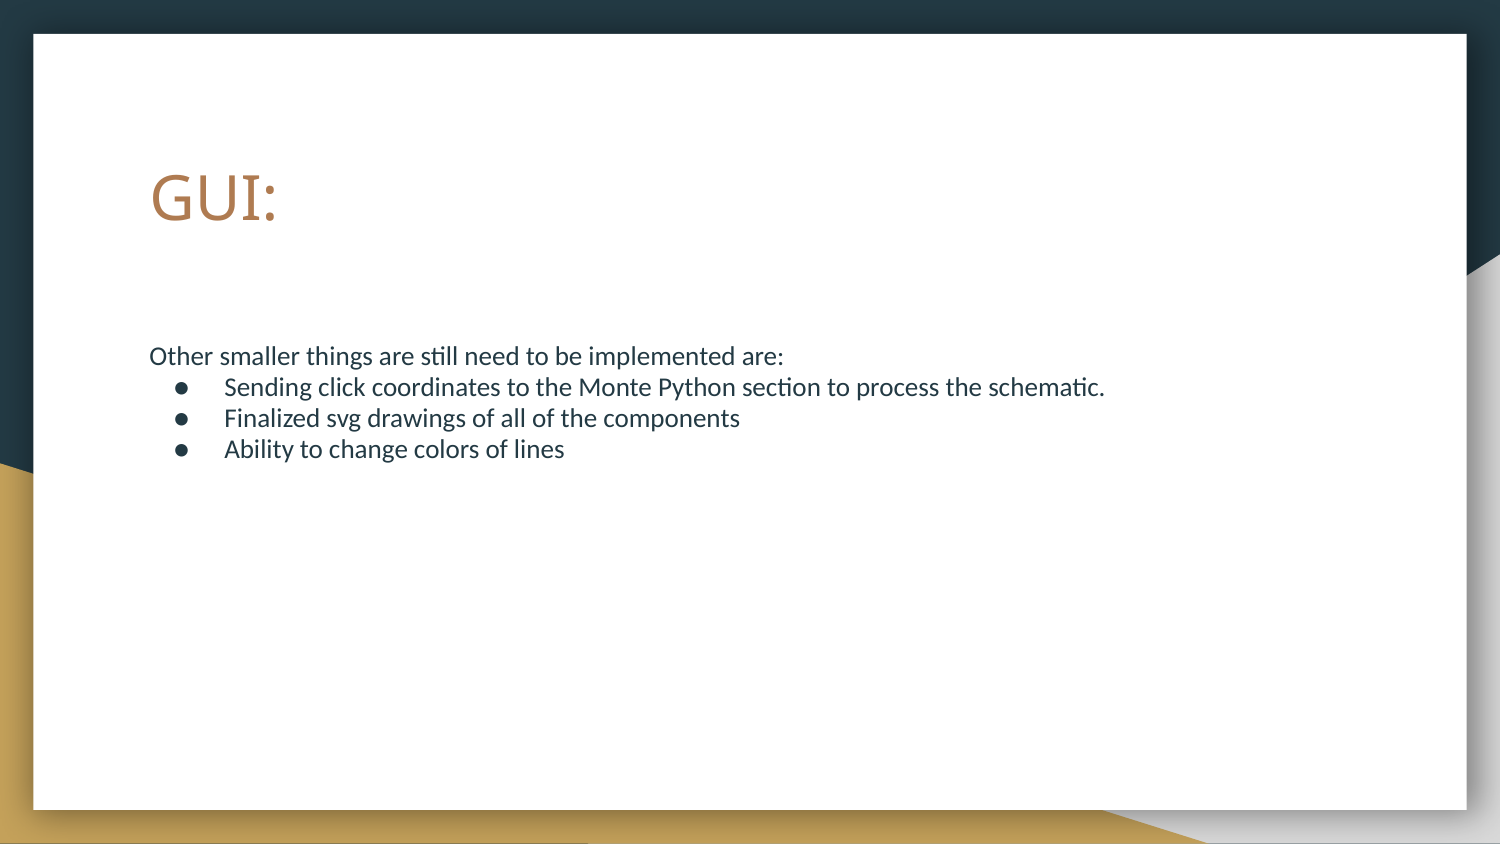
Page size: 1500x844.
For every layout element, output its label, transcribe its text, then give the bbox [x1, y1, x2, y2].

title GUI: [134, 138, 1366, 296]
list Other smaller things are still need to be implemented are: Sending click coordinates to the Monte Python section to process the schematic. Finalized svg drawings of all of the components Ability to change colors of lines [134, 326, 1366, 729]
